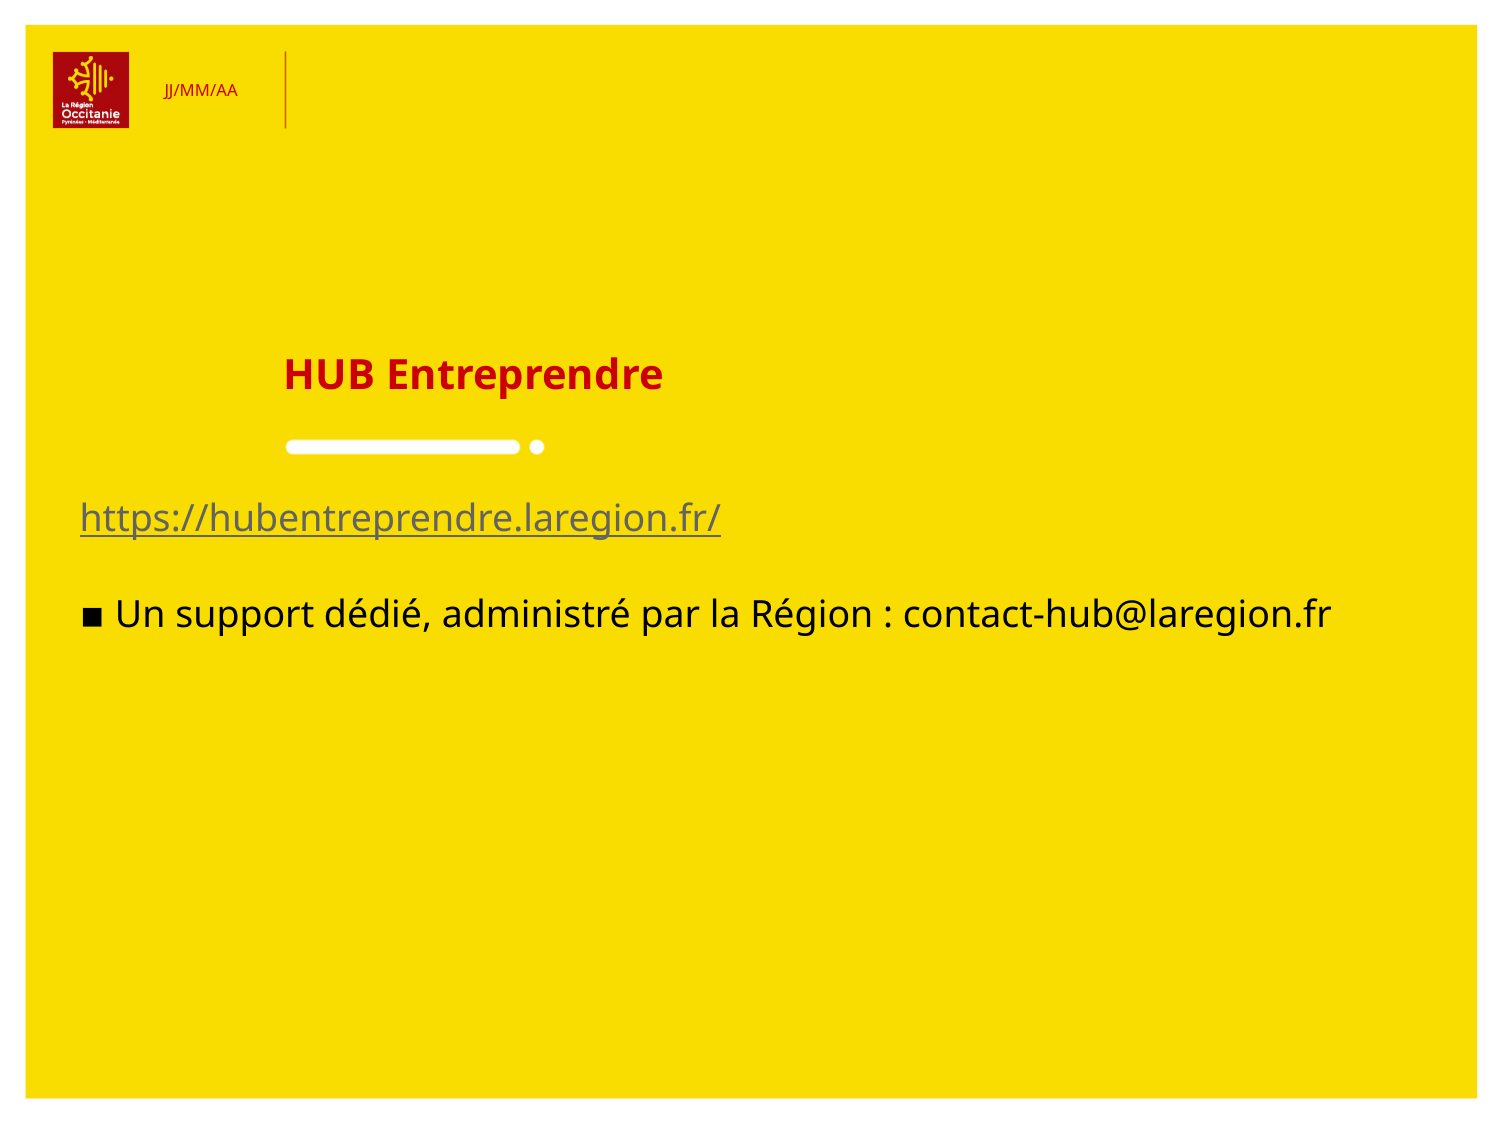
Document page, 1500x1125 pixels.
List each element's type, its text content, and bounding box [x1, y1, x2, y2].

subtitle HUB Entreprendre [269, 340, 1282, 407]
text_box https://hubentreprendre.laregion.fr/ ▪ Un support dédié, administré par la Région : contact-hub@laregion.fr [64, 486, 1465, 643]
slide_number JJ/MM/AA [149, 59, 262, 120]
picture [0, 0, 1500, 1125]
